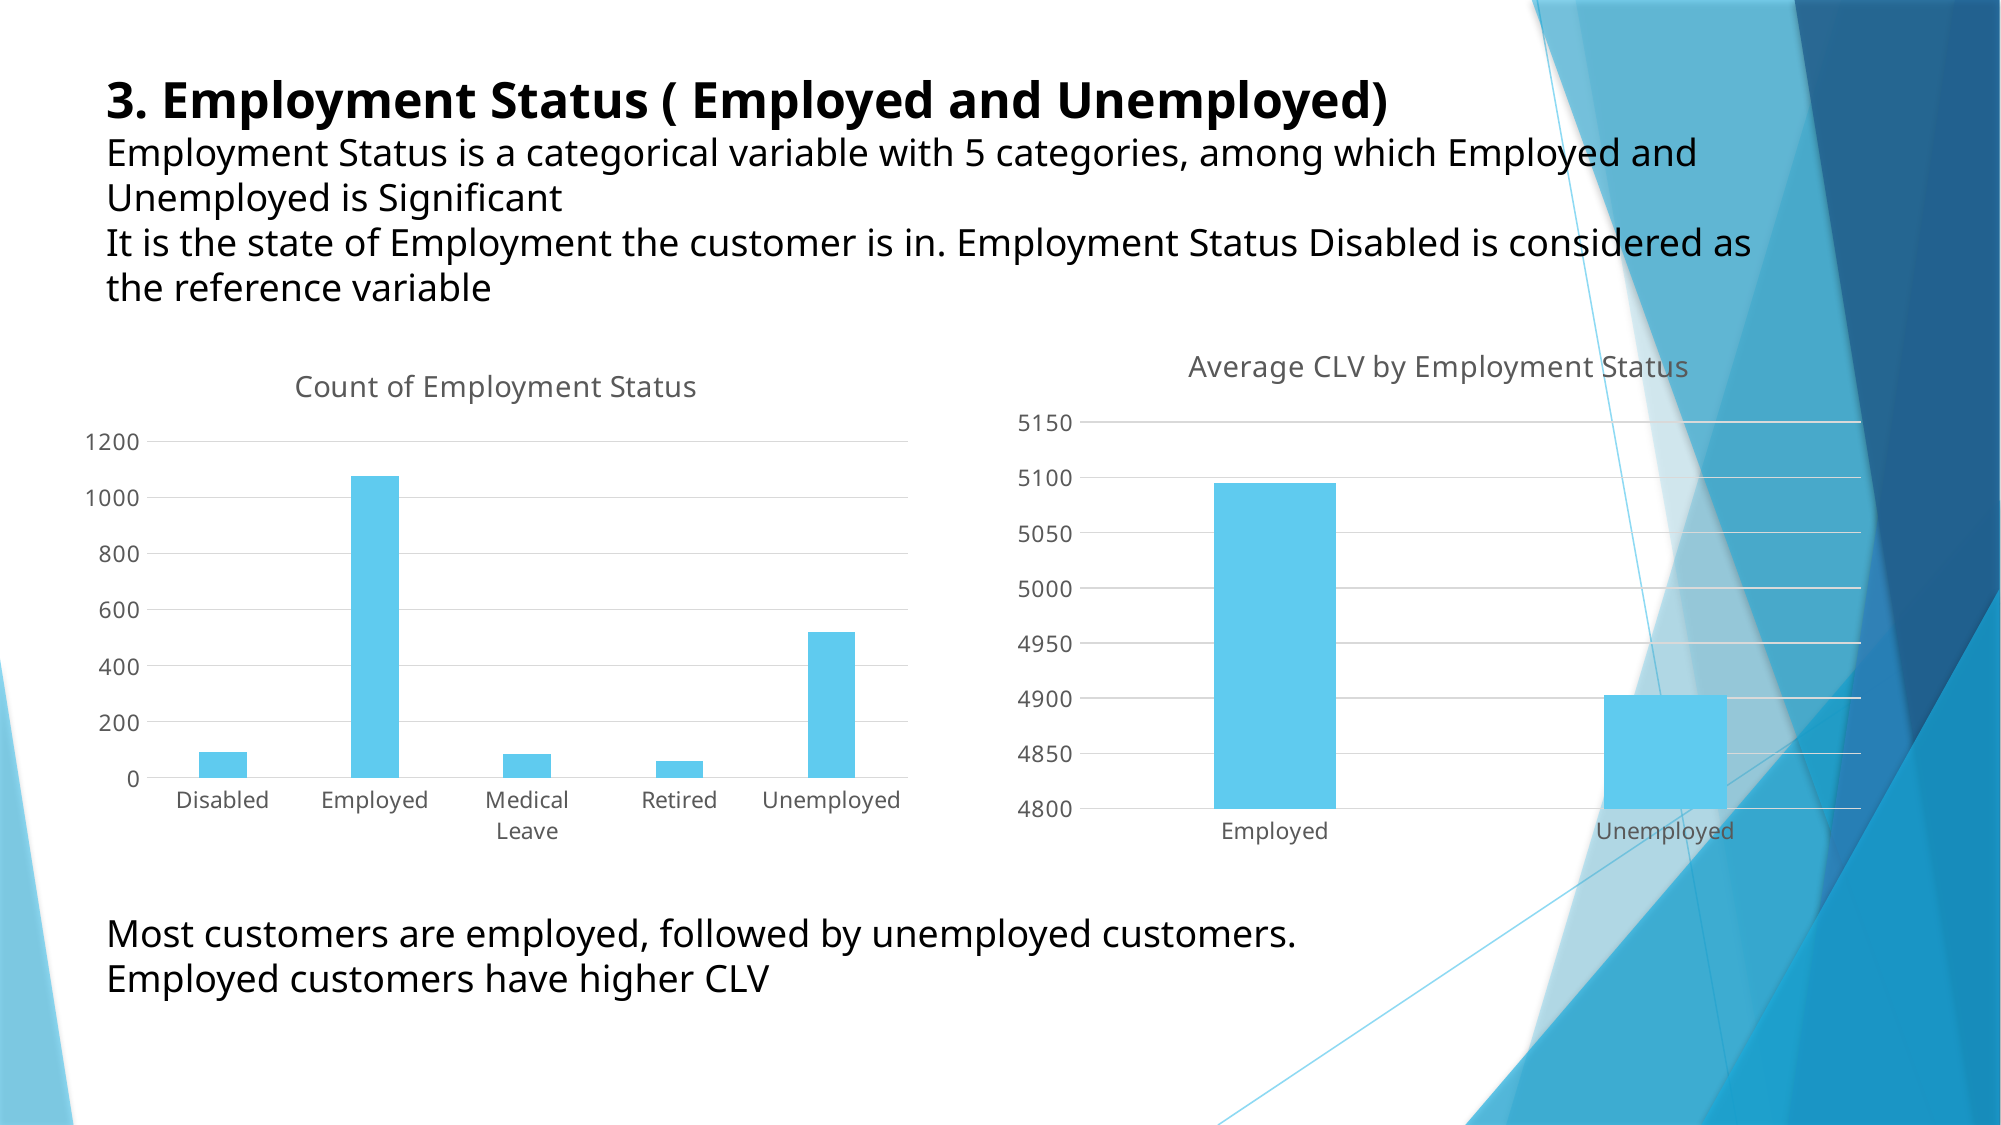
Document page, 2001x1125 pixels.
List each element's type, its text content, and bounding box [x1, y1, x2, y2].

text_box 3. Employment Status ( Employed and Unemployed) Employment Status is a categorical variable with 5 categories, among which Employed and Unemployed is Significant It is the state of Employment the customer is in. Employment Status Disabled is considered as the reference variable [91, 61, 1794, 317]
chart [66, 338, 926, 857]
chart [999, 318, 1879, 857]
text_box Most customers are employed, followed by unemployed customers. Employed customers have higher CLV [91, 902, 1855, 1007]
